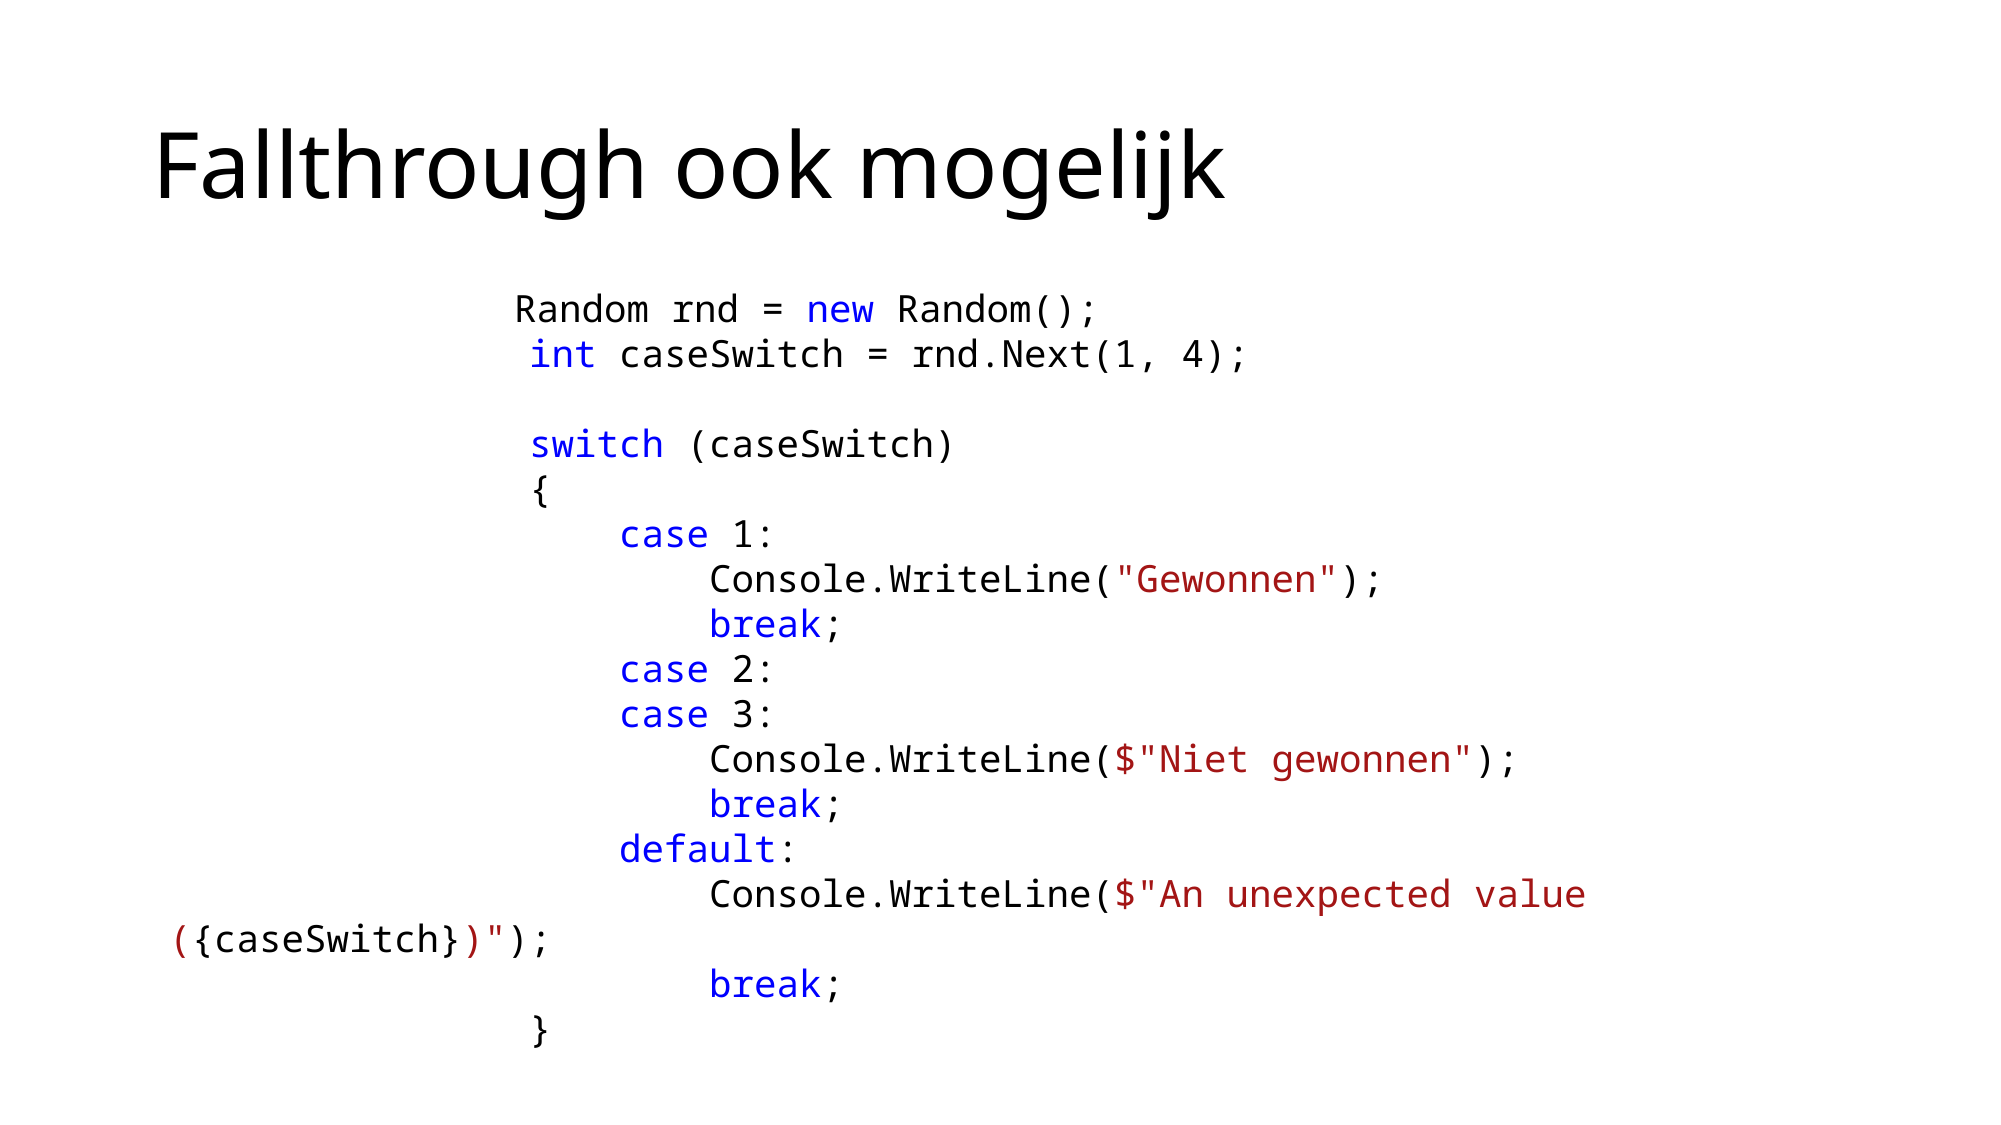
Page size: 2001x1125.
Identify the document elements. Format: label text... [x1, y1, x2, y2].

title Fallthrough ook mogelijk [137, 59, 1863, 278]
text_box Random rnd = new Random(); int caseSwitch = rnd.Next(1, 4); switch (caseSwitch) { case 1: Console.WriteLine("Gewonnen"); break; case 2: case 3: Console.WriteLine($"Niet gewonnen"); break; default: Console.WriteLine($"An unexpected value ({caseSwitch})"); break; } [154, 277, 1889, 1057]
